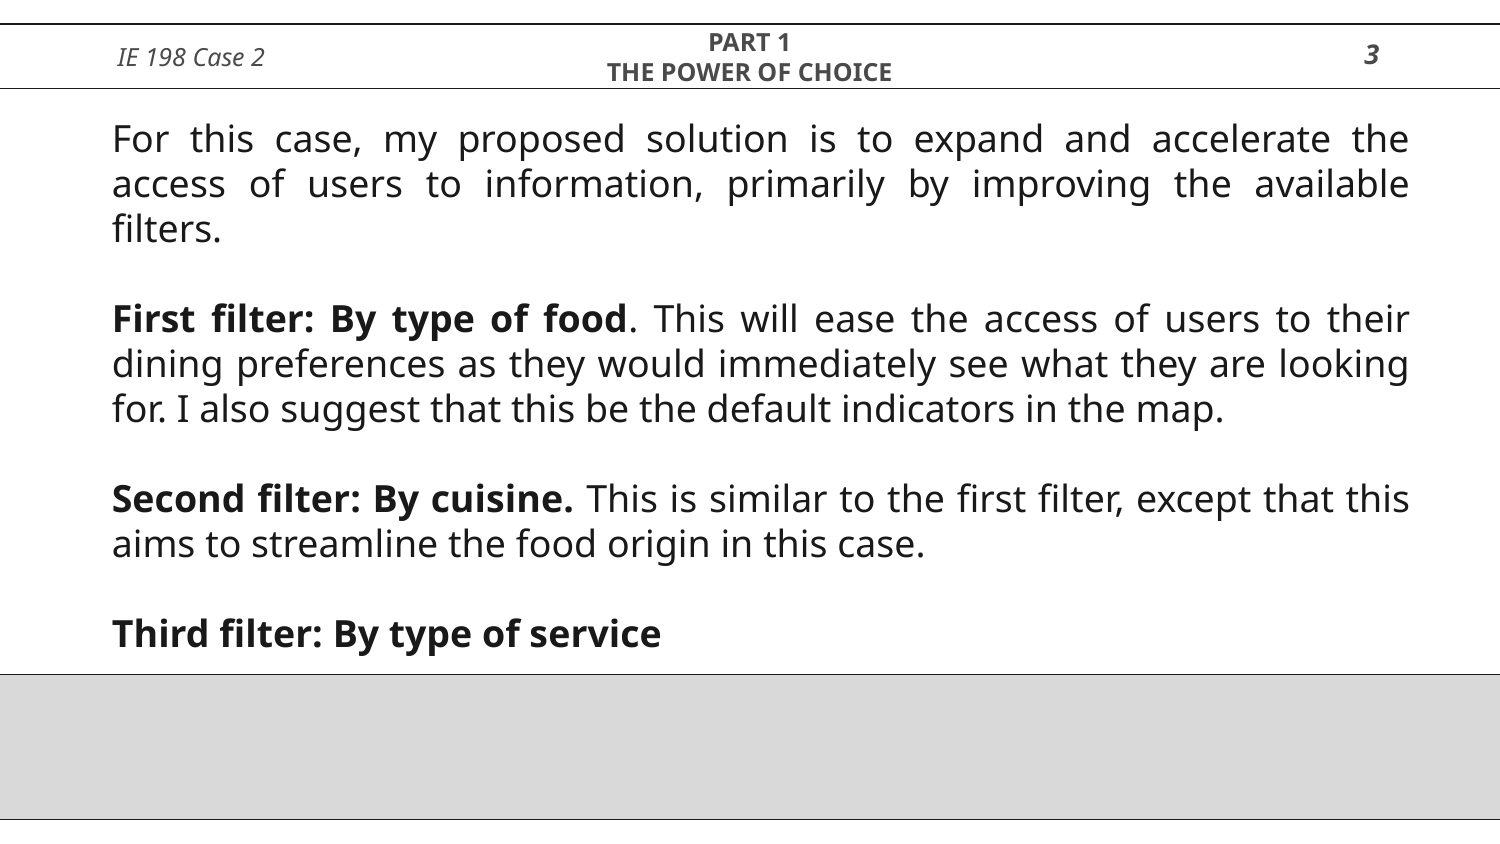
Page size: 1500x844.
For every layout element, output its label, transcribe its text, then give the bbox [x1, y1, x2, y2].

text_box IE 198 Case 2 [102, 36, 305, 76]
subtitle For this case, my proposed solution is to expand and accelerate the access of users to information, primarily by improving the available filters. First filter: By type of food. This will ease the access of users to their dining preferences as they would immediately see what they are looking for. I also suggest that this be the default indicators in the map. Second filter: By cuisine. This is similar to the first filter, except that this aims to streamline the food origin in this case. Third filter: By type of service [73, 76, 1427, 695]
slide_number 3 [1304, 36, 1395, 76]
text_box PART 1 THE POWER OF CHOICE [578, 36, 921, 77]
